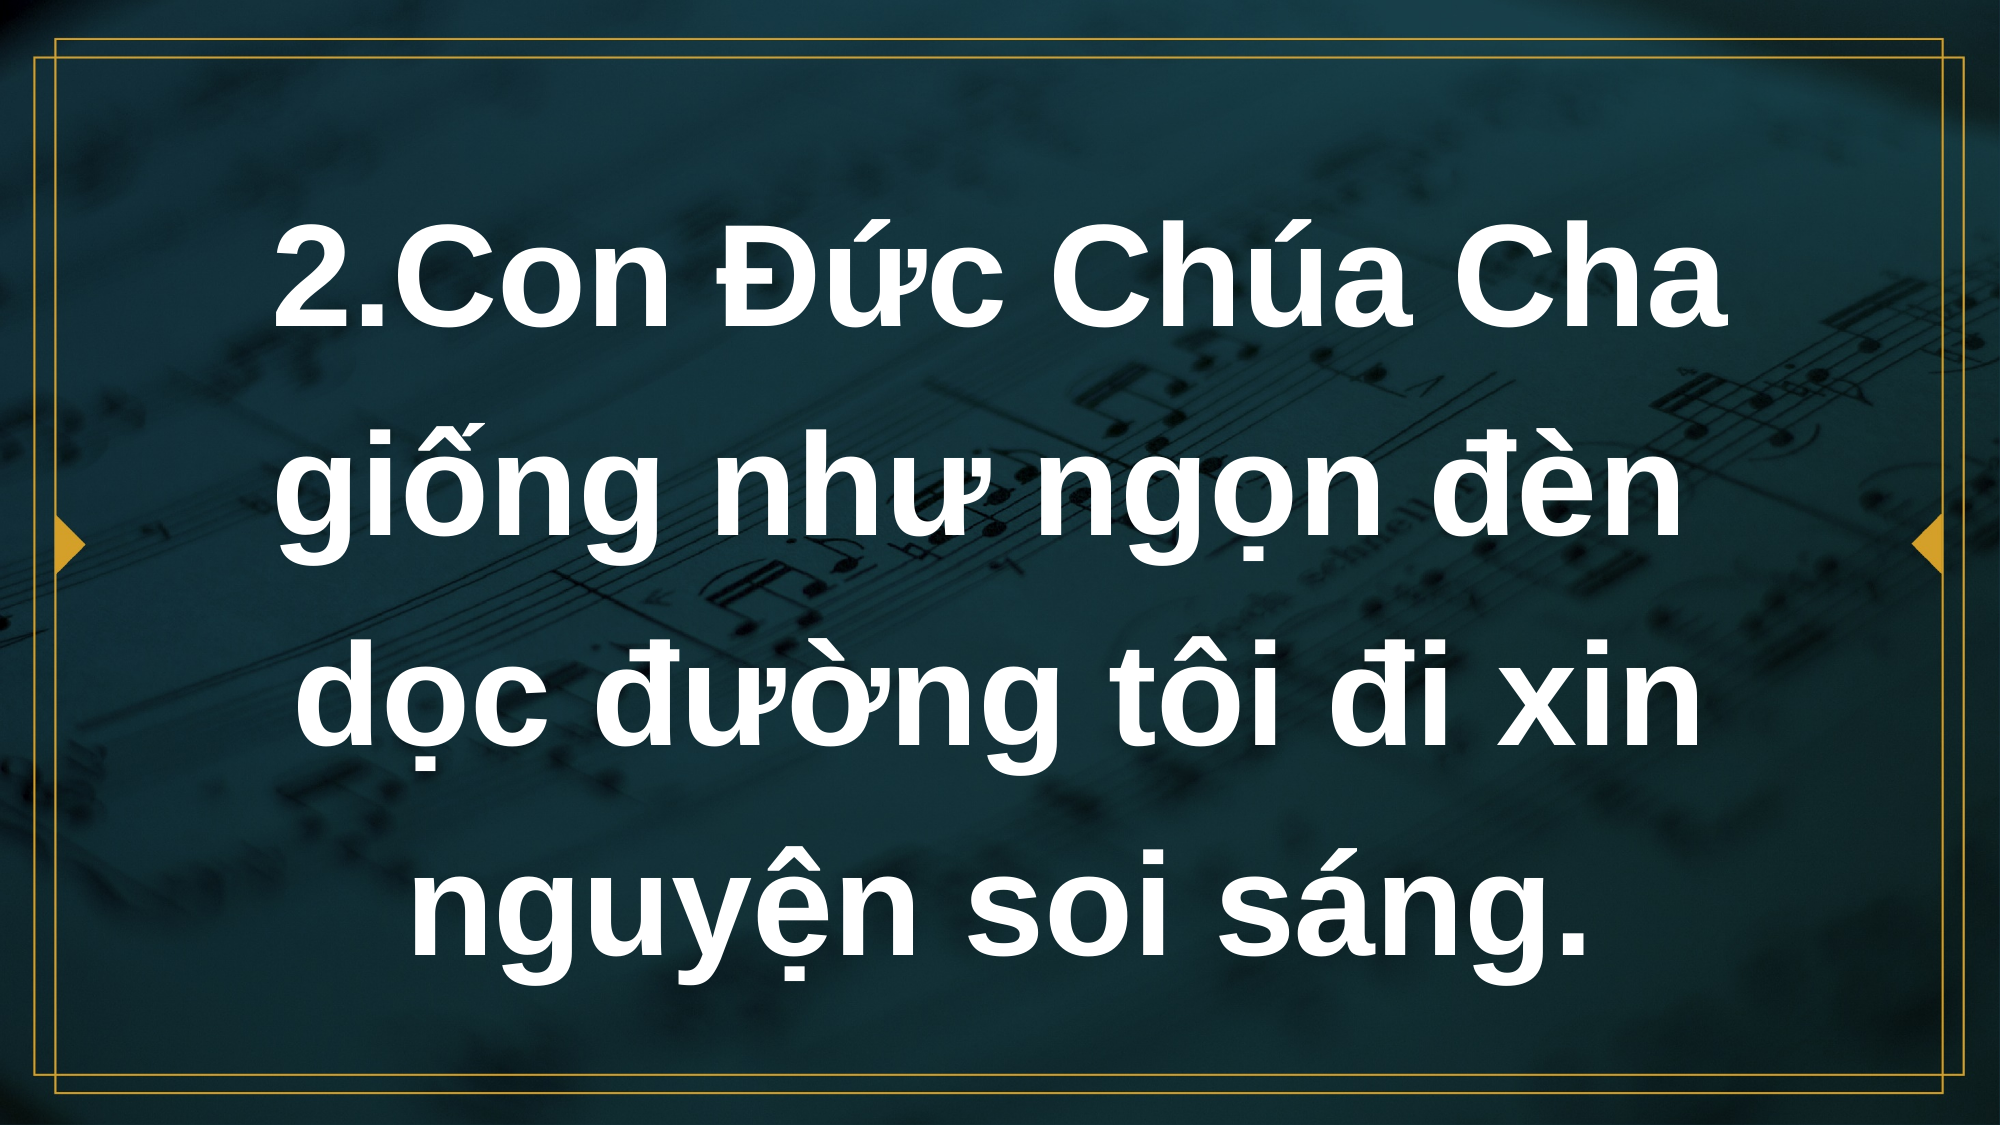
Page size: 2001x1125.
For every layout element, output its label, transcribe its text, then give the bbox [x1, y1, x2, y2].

picture [0, 0, 2000, 1125]
title 2.Con Đức Chúa Cha giống như ngọn đèn dọc đường tôi đi xin nguyện soi sáng. [55, 53, 1945, 1077]
